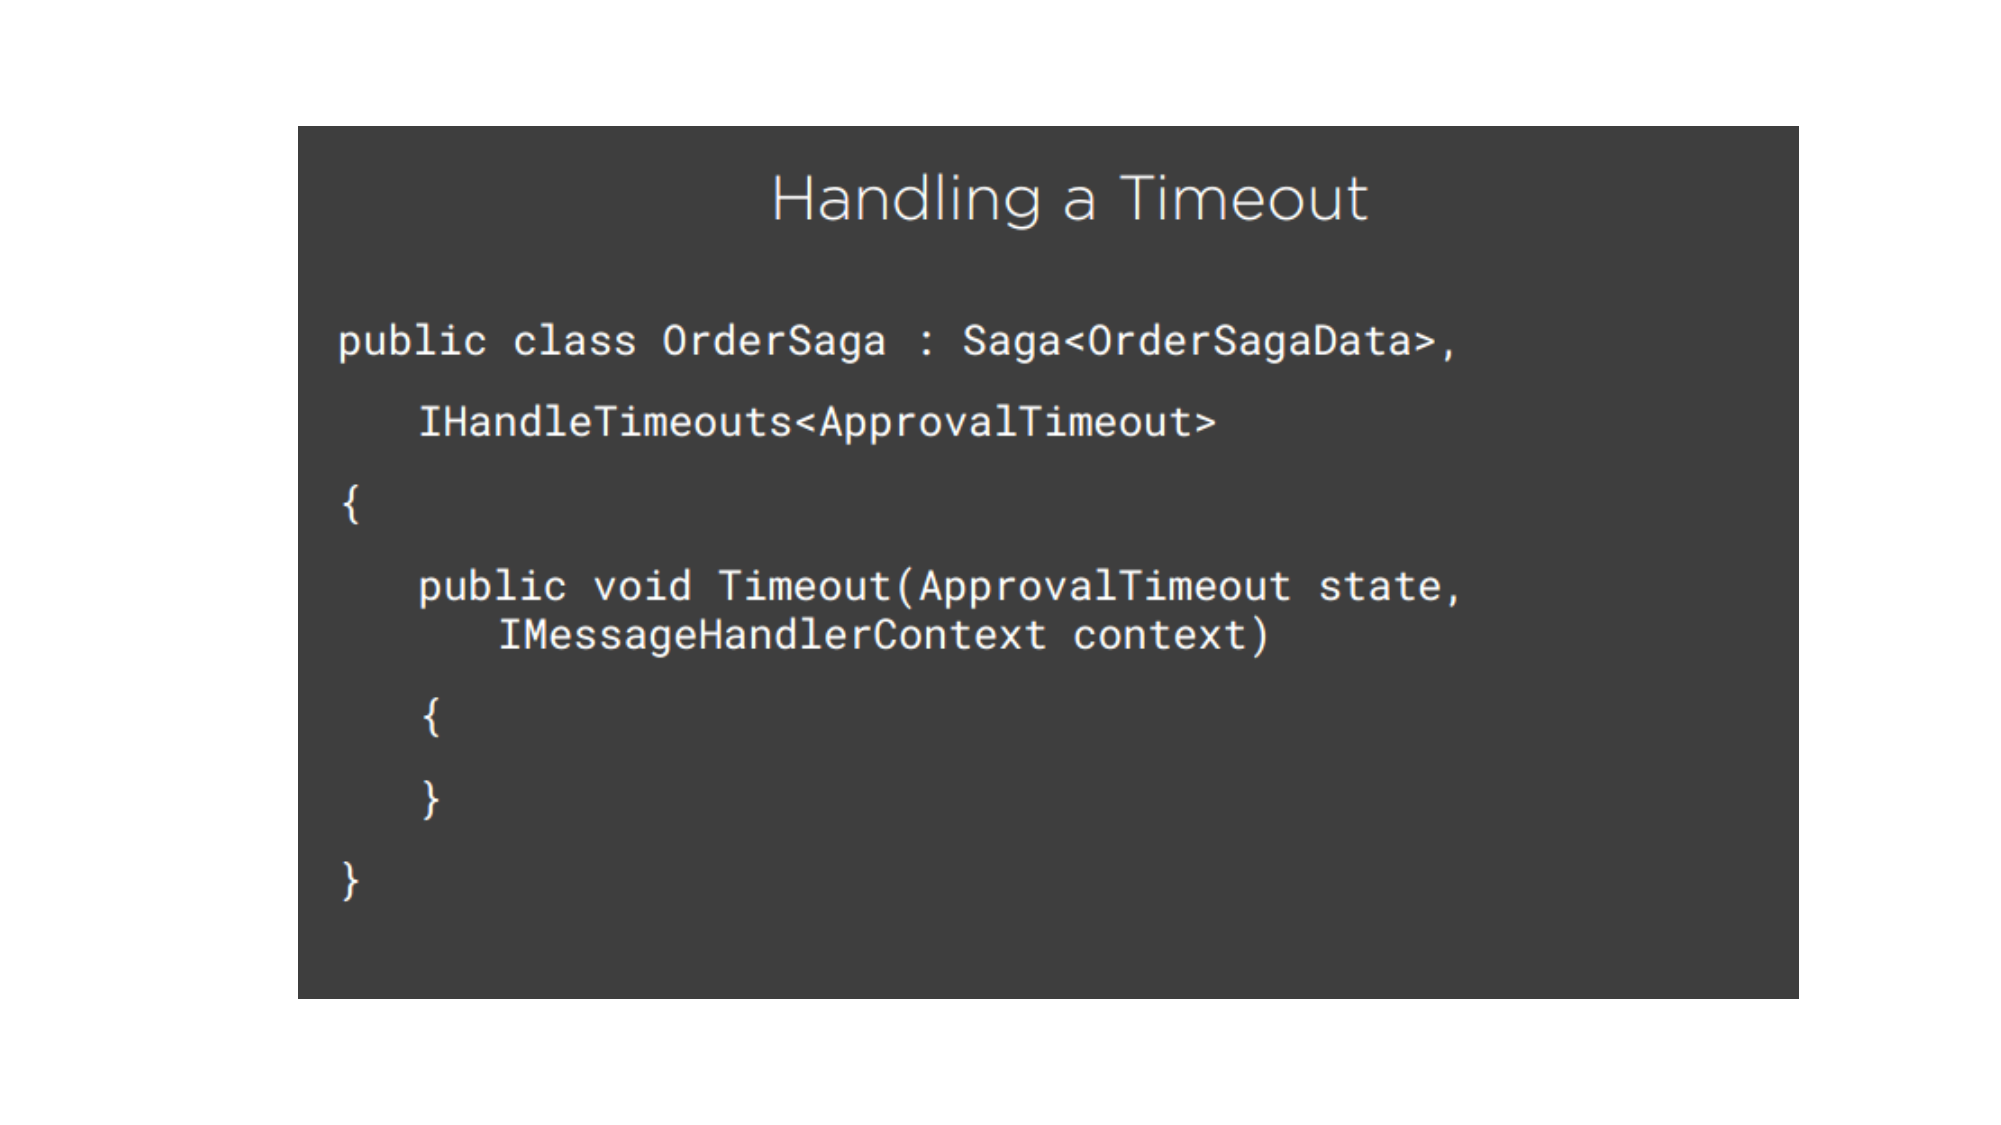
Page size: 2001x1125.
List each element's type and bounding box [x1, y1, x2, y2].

picture [298, 126, 1799, 999]
